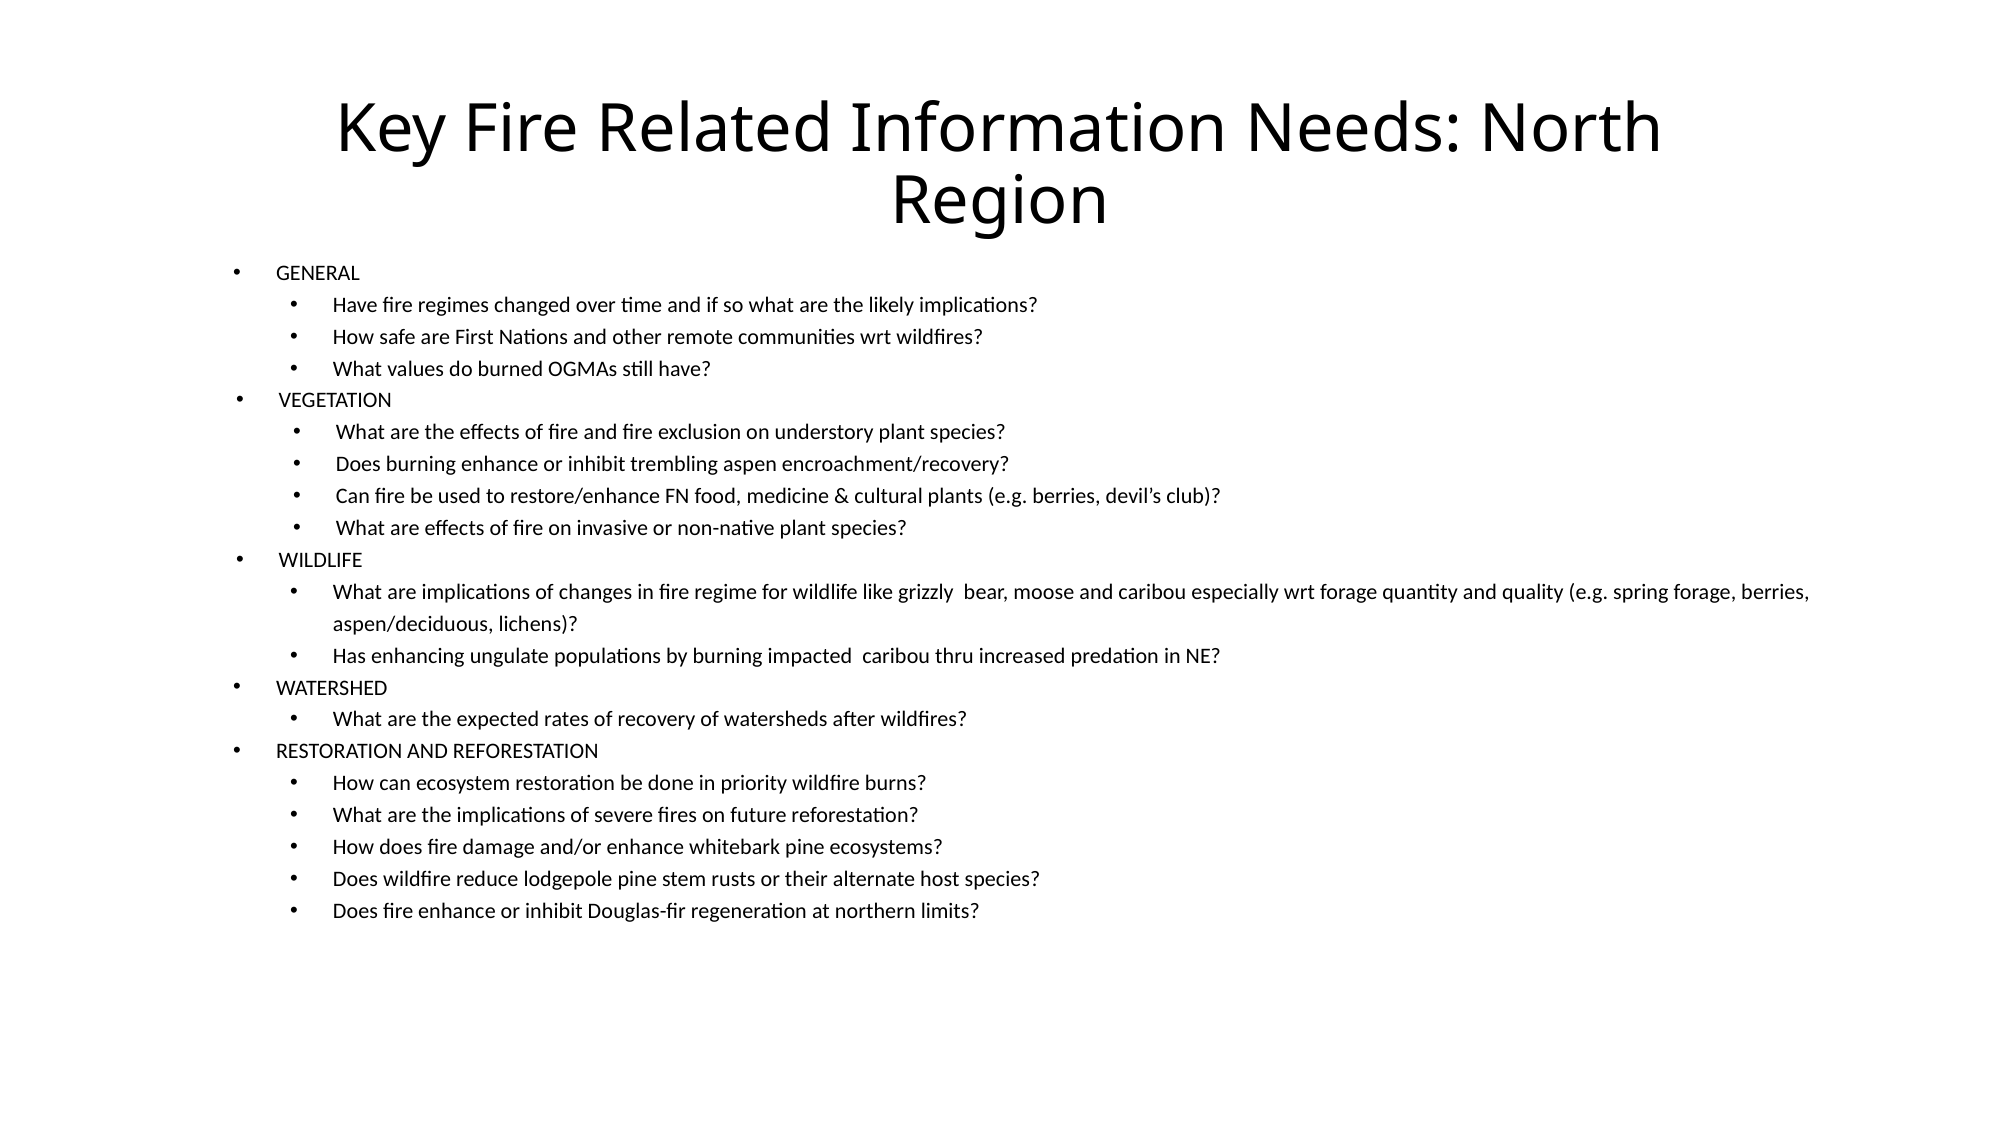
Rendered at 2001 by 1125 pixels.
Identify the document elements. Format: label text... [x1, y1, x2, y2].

subtitle GENERAL Have fire regimes changed over time and if so what are the likely implications? How safe are First Nations and other remote communities wrt wildfires? What values do burned OGMAs still have? VEGETATION What are the effects of fire and fire exclusion on understory plant species? Does burning enhance or inhibit trembling aspen encroachment/recovery? Can fire be used to restore/enhance FN food, medicine & cultural plants (e.g. berries, devil’s club)? What are effects of fire on invasive or non-native plant species? WILDLIFE What are implications of changes in fire regime for wildlife like grizzly bear, moose and caribou especially wrt forage quantity and quality (e.g. spring forage, berries, aspen/deciduous, lichens)? Has enhancing ungulate populations by burning impacted caribou thru increased predation in NE? WATERSHED What are the expected rates of recovery of watersheds after wildfires? RESTORATION AND REFORESTATION How can ecosystem restoration be done in priority wildfire burns? What are the implications of severe fires on future reforestation? How does fire damage and/or enhance whitebark pine ecosystems? Does wildfire reduce lodgepole pine stem rusts or their alternate host species? Does fire enhance or inhibit Douglas-fir regeneration at northern limits? [218, 245, 1882, 1002]
title Key Fire Related Information Needs: North Region [249, 184, 1750, 245]
